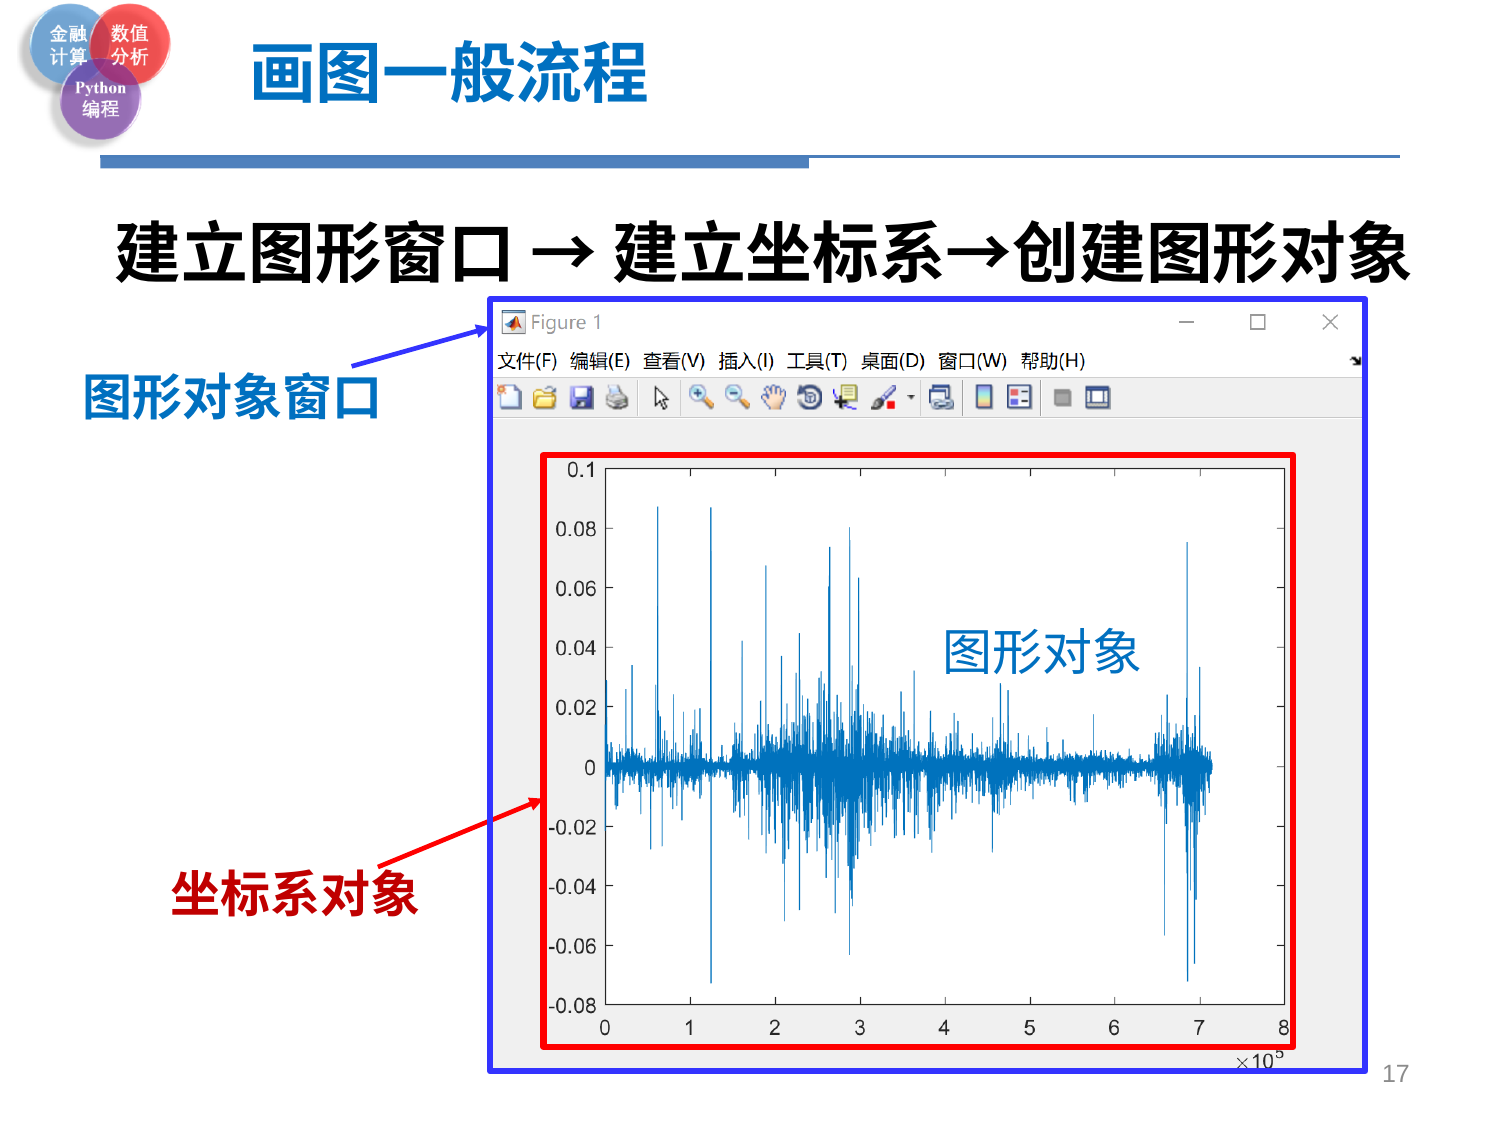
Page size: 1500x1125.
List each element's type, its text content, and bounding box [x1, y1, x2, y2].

text_box 坐标系对象 [155, 855, 452, 931]
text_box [351, 327, 491, 367]
text_box 图形对象窗口 [67, 358, 402, 434]
slide_number 17 [1074, 1042, 1425, 1103]
text_box 建立图形窗口 → 建立坐标系→创建图形对象 [100, 162, 1447, 298]
text_box 画图一般流程 [234, 23, 1418, 119]
picture [489, 302, 1366, 1072]
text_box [377, 798, 544, 868]
picture [17, 0, 172, 154]
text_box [100, 156, 1400, 169]
